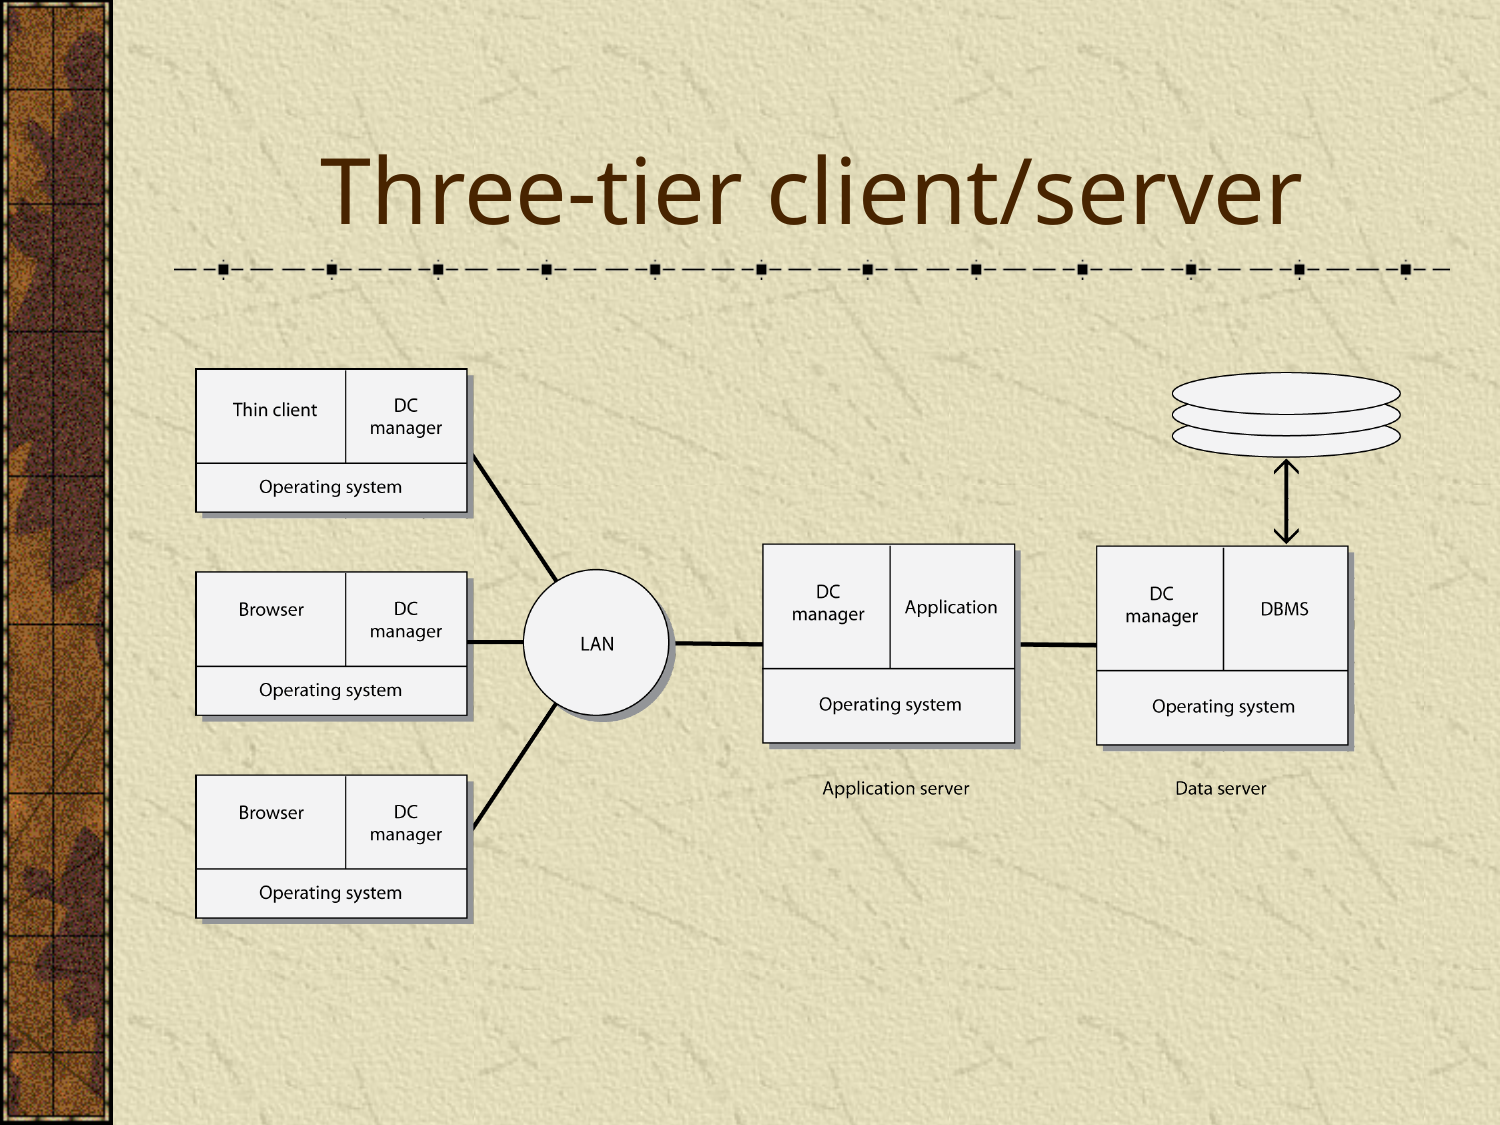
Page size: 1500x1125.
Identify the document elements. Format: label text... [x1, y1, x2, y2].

picture [0, 0, 1500, 1125]
title Three-tier client/server [174, 62, 1451, 251]
